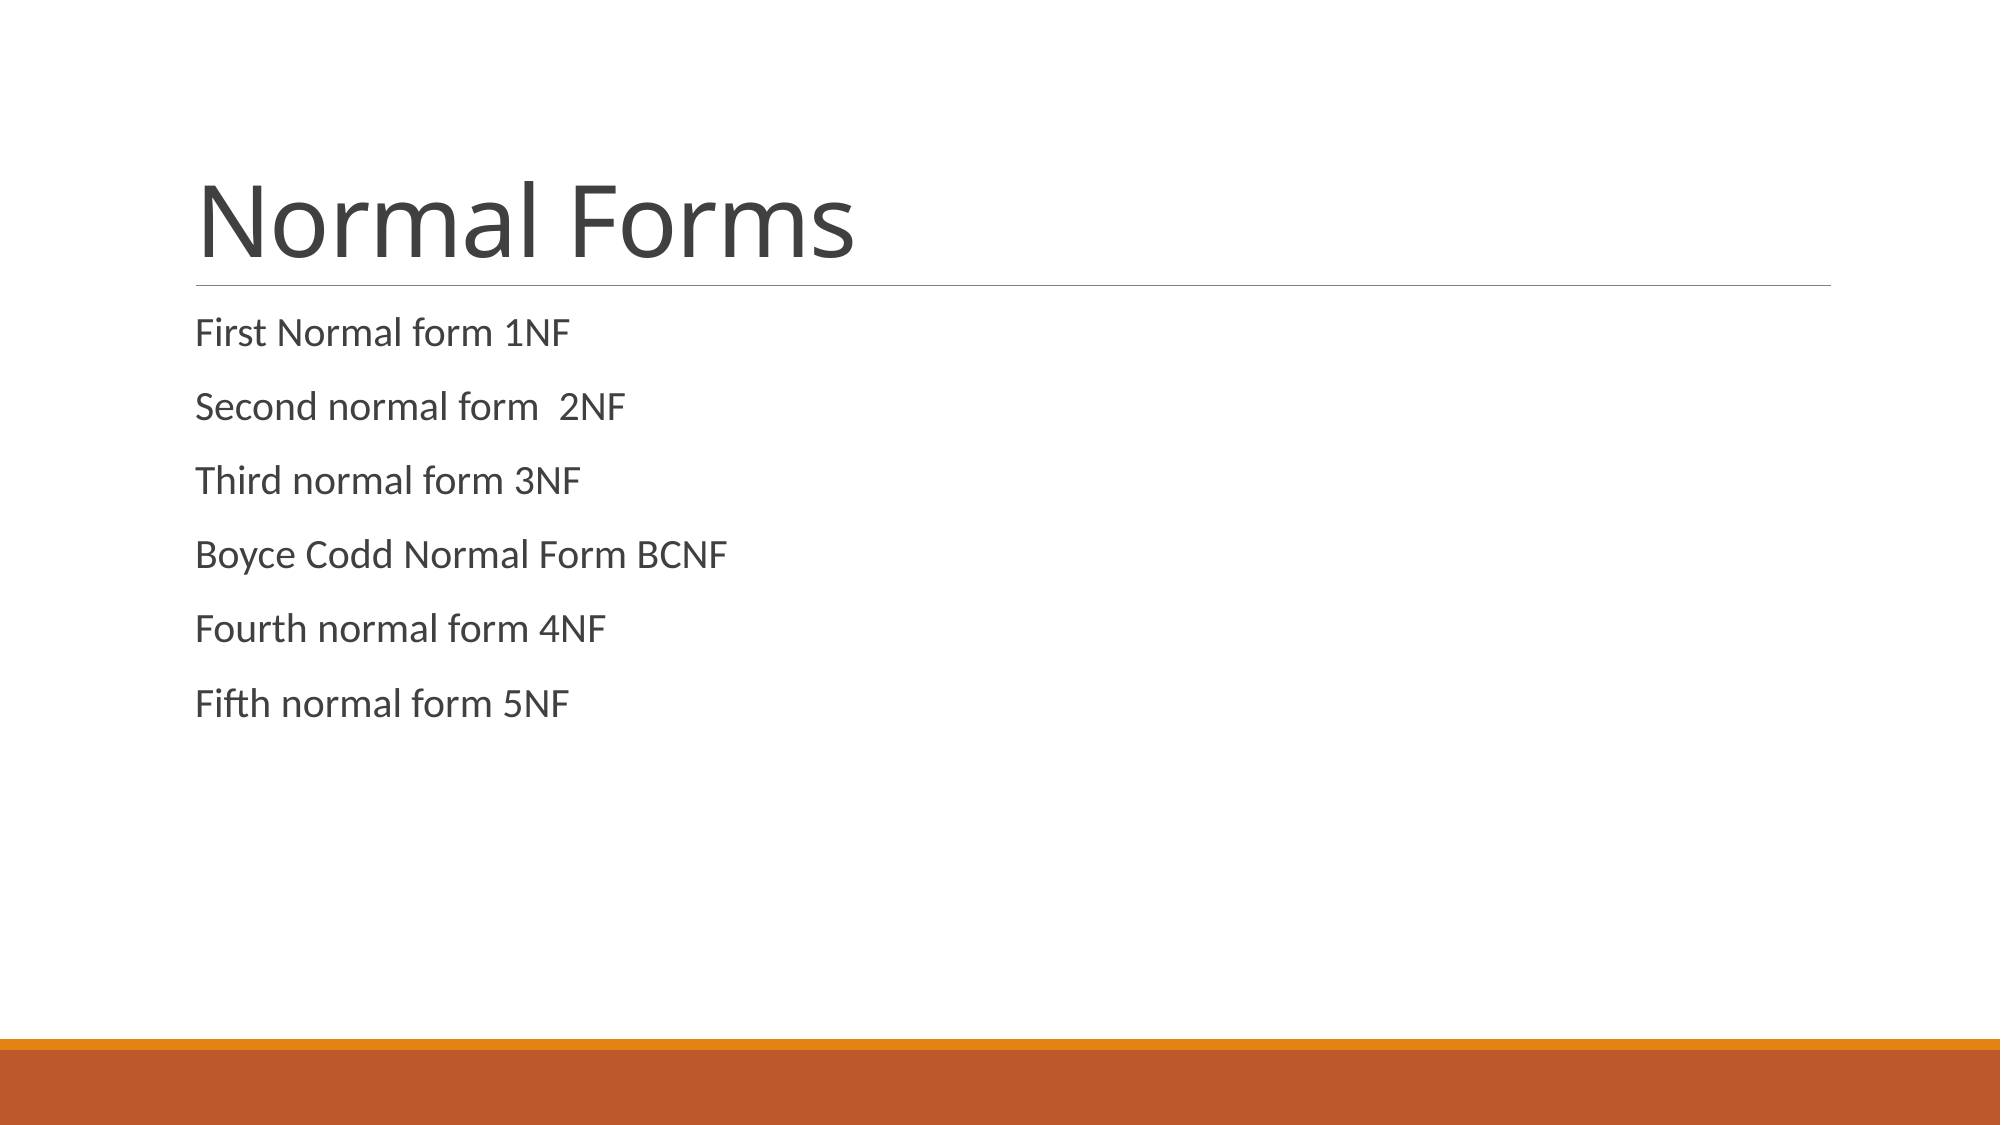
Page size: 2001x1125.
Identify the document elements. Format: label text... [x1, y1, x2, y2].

list First Normal form 1NF Second normal form 2NF Third normal form 3NF Boyce Codd Normal Form BCNF Fourth normal form 4NF Fifth normal form 5NF [180, 302, 1830, 963]
title Normal Forms [180, 47, 1830, 285]
